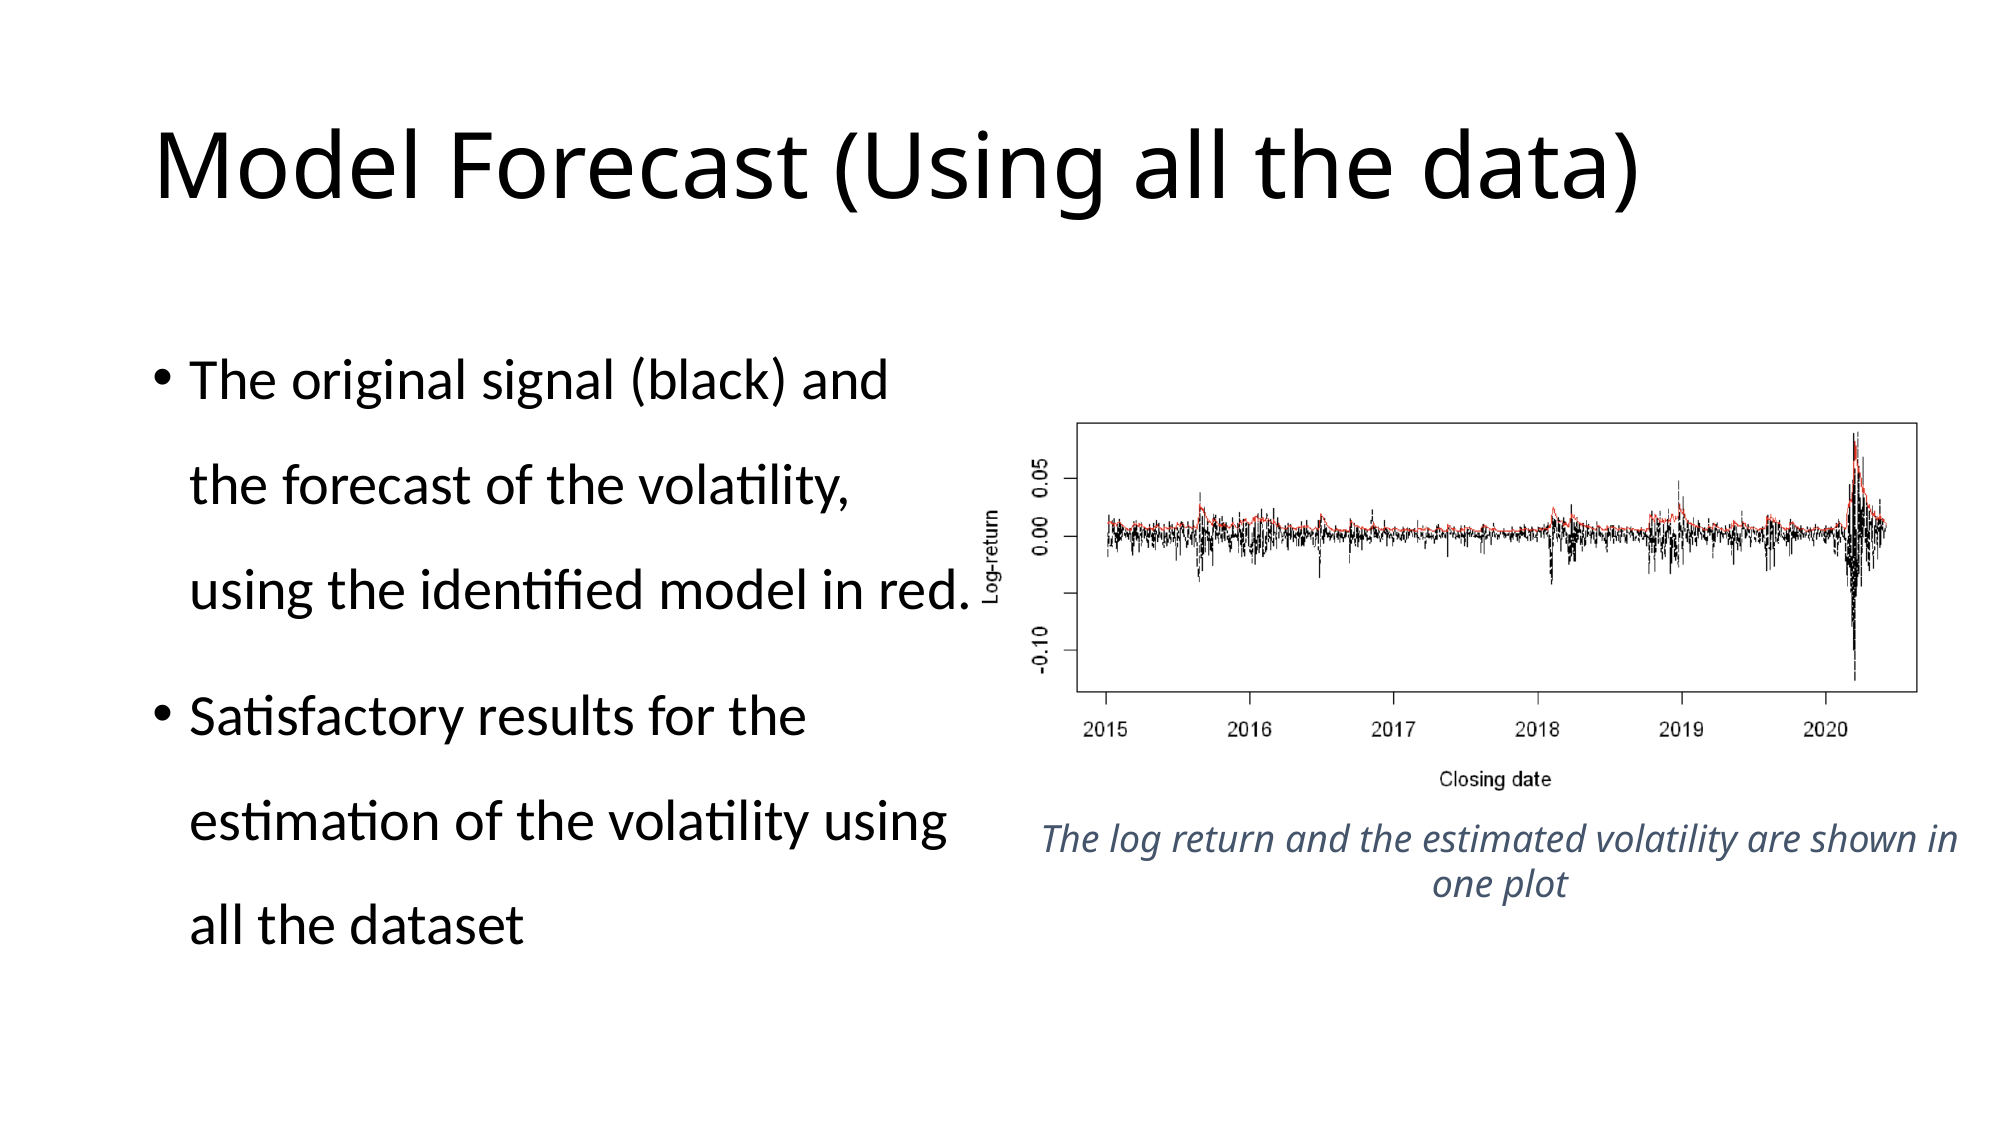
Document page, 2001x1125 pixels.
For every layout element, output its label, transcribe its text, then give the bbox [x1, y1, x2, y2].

title Model Forecast (Using all the data) [137, 59, 1863, 278]
text_box The log return and the estimated volatility are shown in one plot [1000, 807, 2000, 913]
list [967, 382, 1969, 800]
